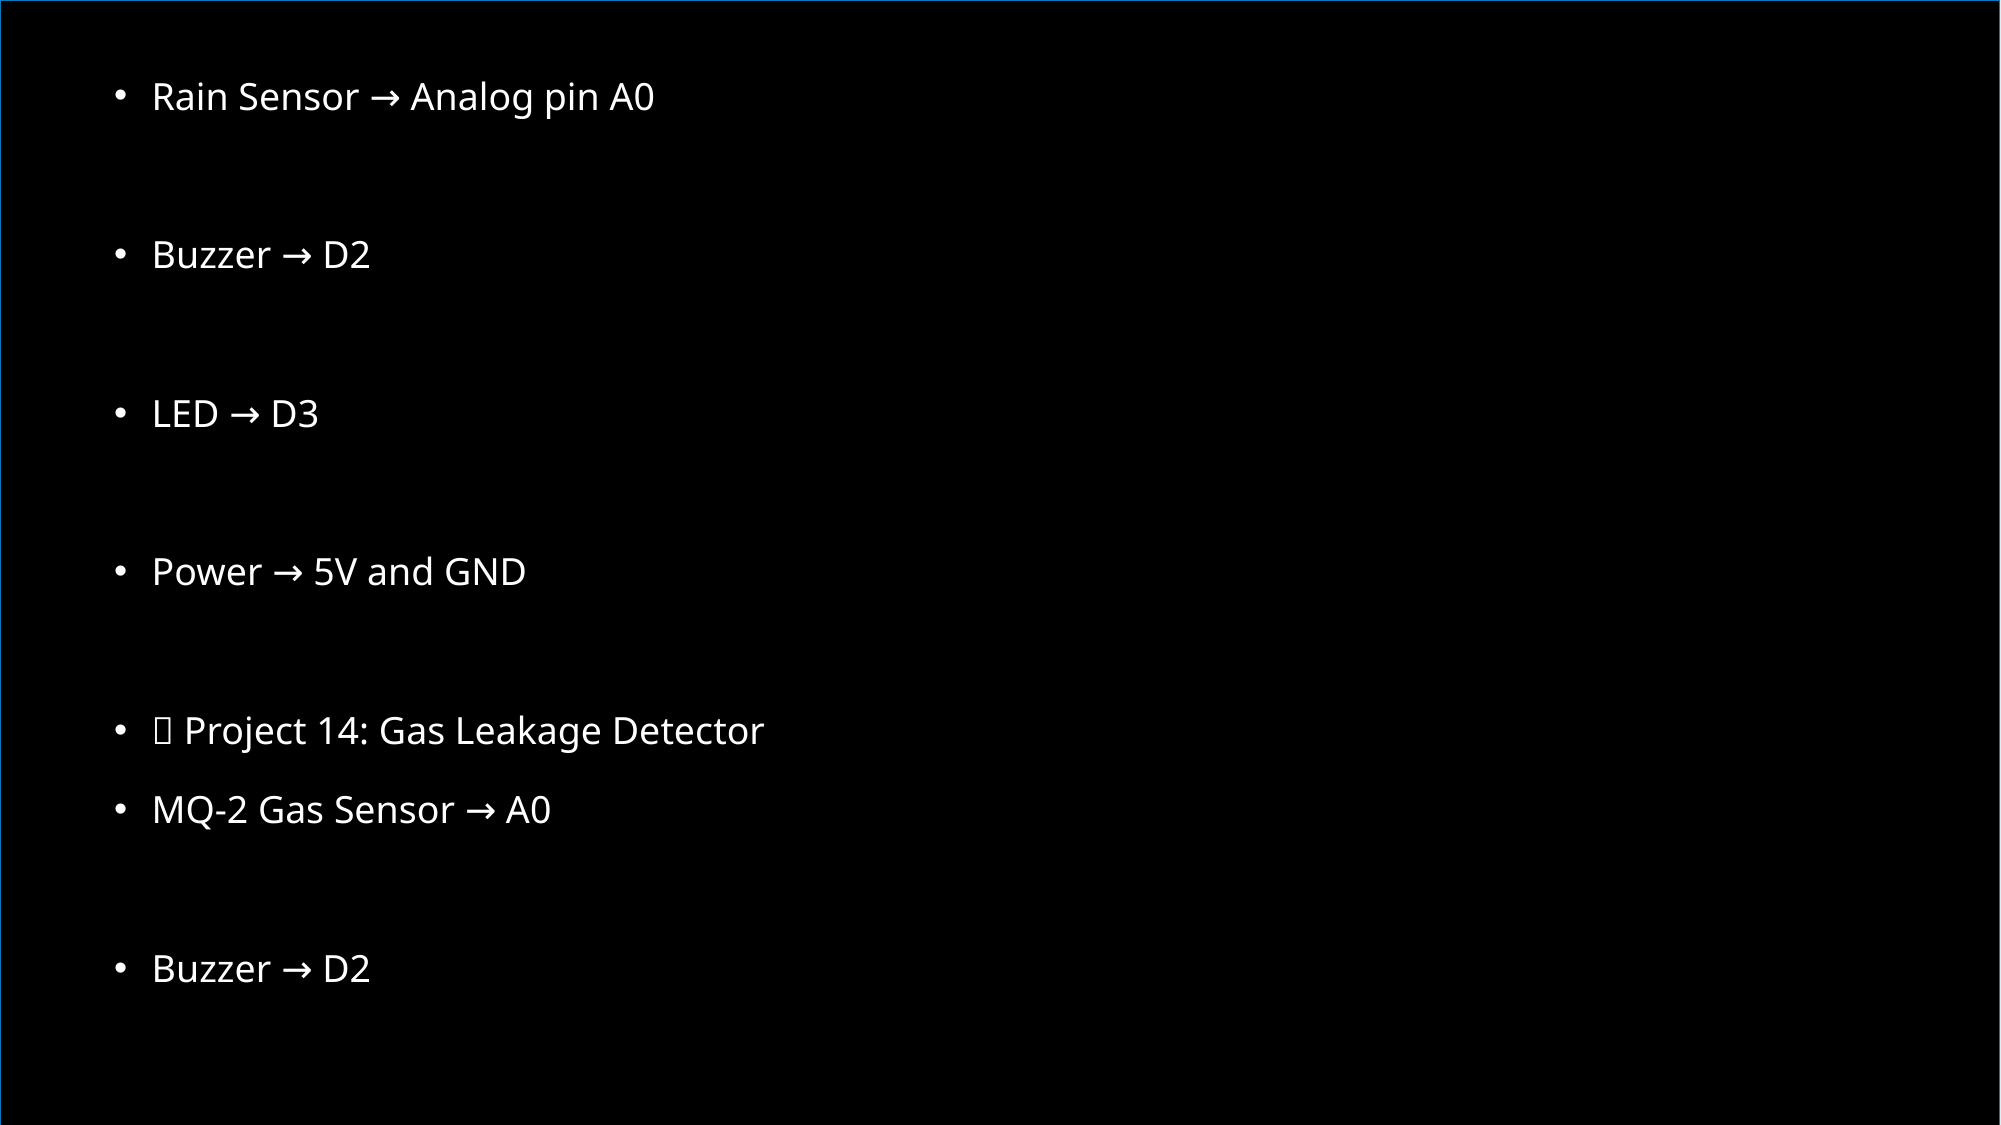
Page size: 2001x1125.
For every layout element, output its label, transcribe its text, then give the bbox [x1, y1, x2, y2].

list Rain Sensor → Analog pin A0 Buzzer → D2 LED → D3 Power → 5V and GND 🔌 Project 14: Gas Leakage Detector MQ-2 Gas Sensor → A0 Buzzer → D2 [114, 59, 1887, 1014]
